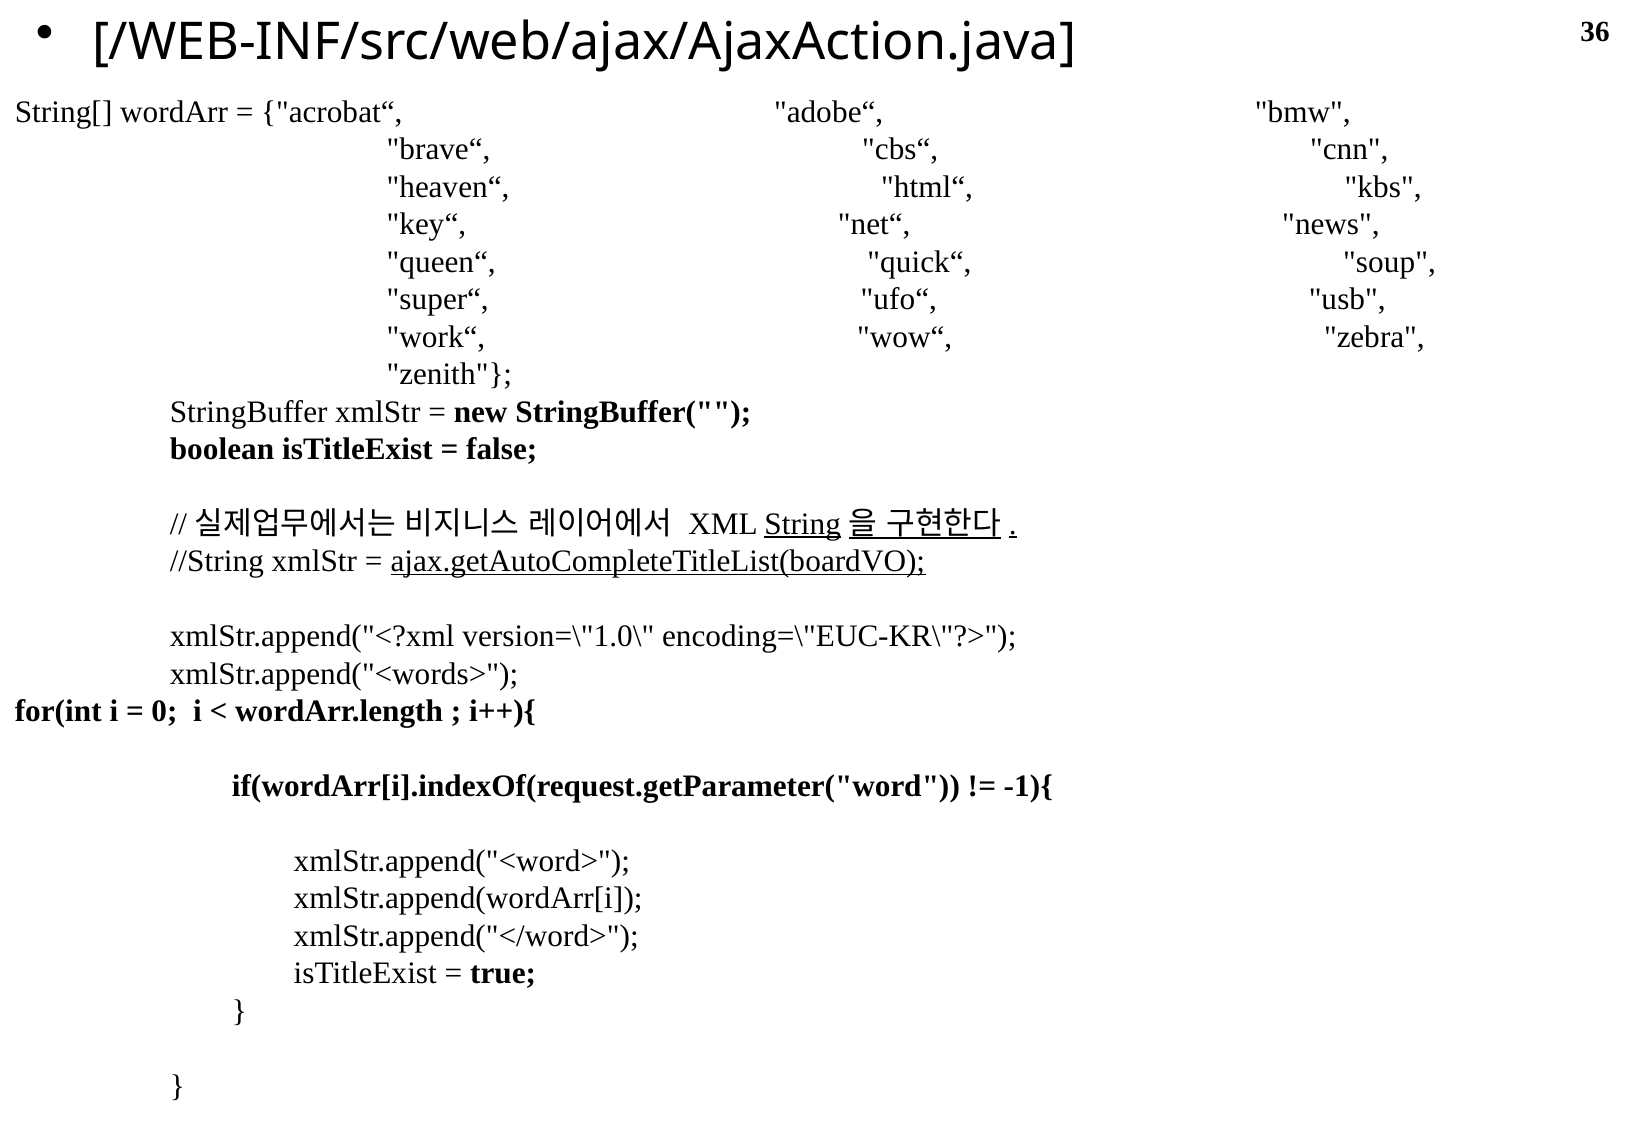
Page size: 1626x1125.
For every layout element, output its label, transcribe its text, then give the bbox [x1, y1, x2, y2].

slide_number 36 [1245, 0, 1625, 60]
text_box [/WEB-INF/src/web/ajax/AjaxAction.java] [21, 0, 1465, 84]
text_box String[] wordArr = {"acrobat“, "adobe“, "bmw", "brave“, "cbs“, "cnn", "heaven“, "html“, "kbs", "key“, "net“, "news", "queen“, "quick“, "soup", "super“, "ufo“, "usb", "work“, "wow“, "zebra", "zenith"}; StringBuffer xmlStr = new StringBuffer(""); boolean isTitleExist = false; //실제업무에서는 비지니스 레이어에서 XML String을 구현한다. //String xmlStr = ajax.getAutoCompleteTitleList(boardVO); xmlStr.append("<?xml version=\"1.0\" encoding=\"EUC-KR\"?>"); xmlStr.append("<words>"); for(int i = 0; i < wordArr.length ; i++){ if(wordArr[i].indexOf(request.getParameter("word")) != -1){ xmlStr.append("<word>"); xmlStr.append(wordArr[i]); xmlStr.append("</word>"); isTitleExist = true; } } [0, 84, 1625, 1110]
